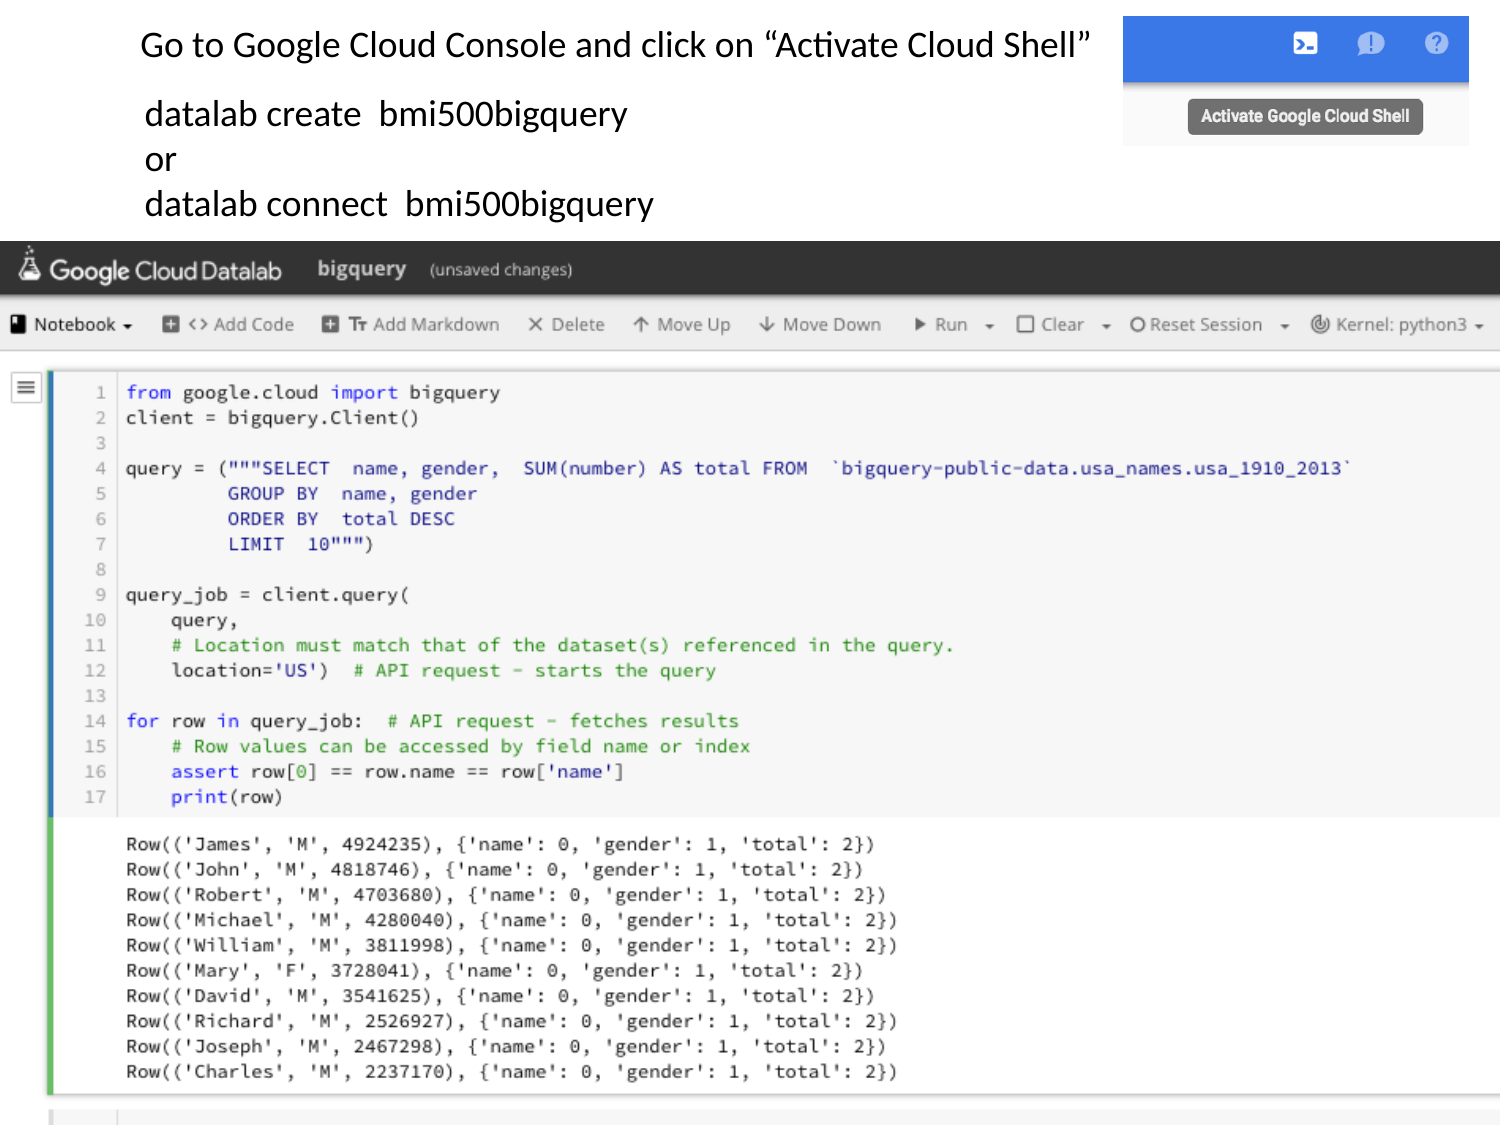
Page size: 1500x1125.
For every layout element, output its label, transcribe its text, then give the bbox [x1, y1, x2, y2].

text_box Go to Google Cloud Console and click on “Activate Cloud Shell” [86, 13, 1147, 73]
picture [1123, 16, 1469, 146]
picture [0, 240, 1500, 1125]
text_box datalab create bmi500bigquery or datalab connect bmi500bigquery [129, 81, 670, 231]
